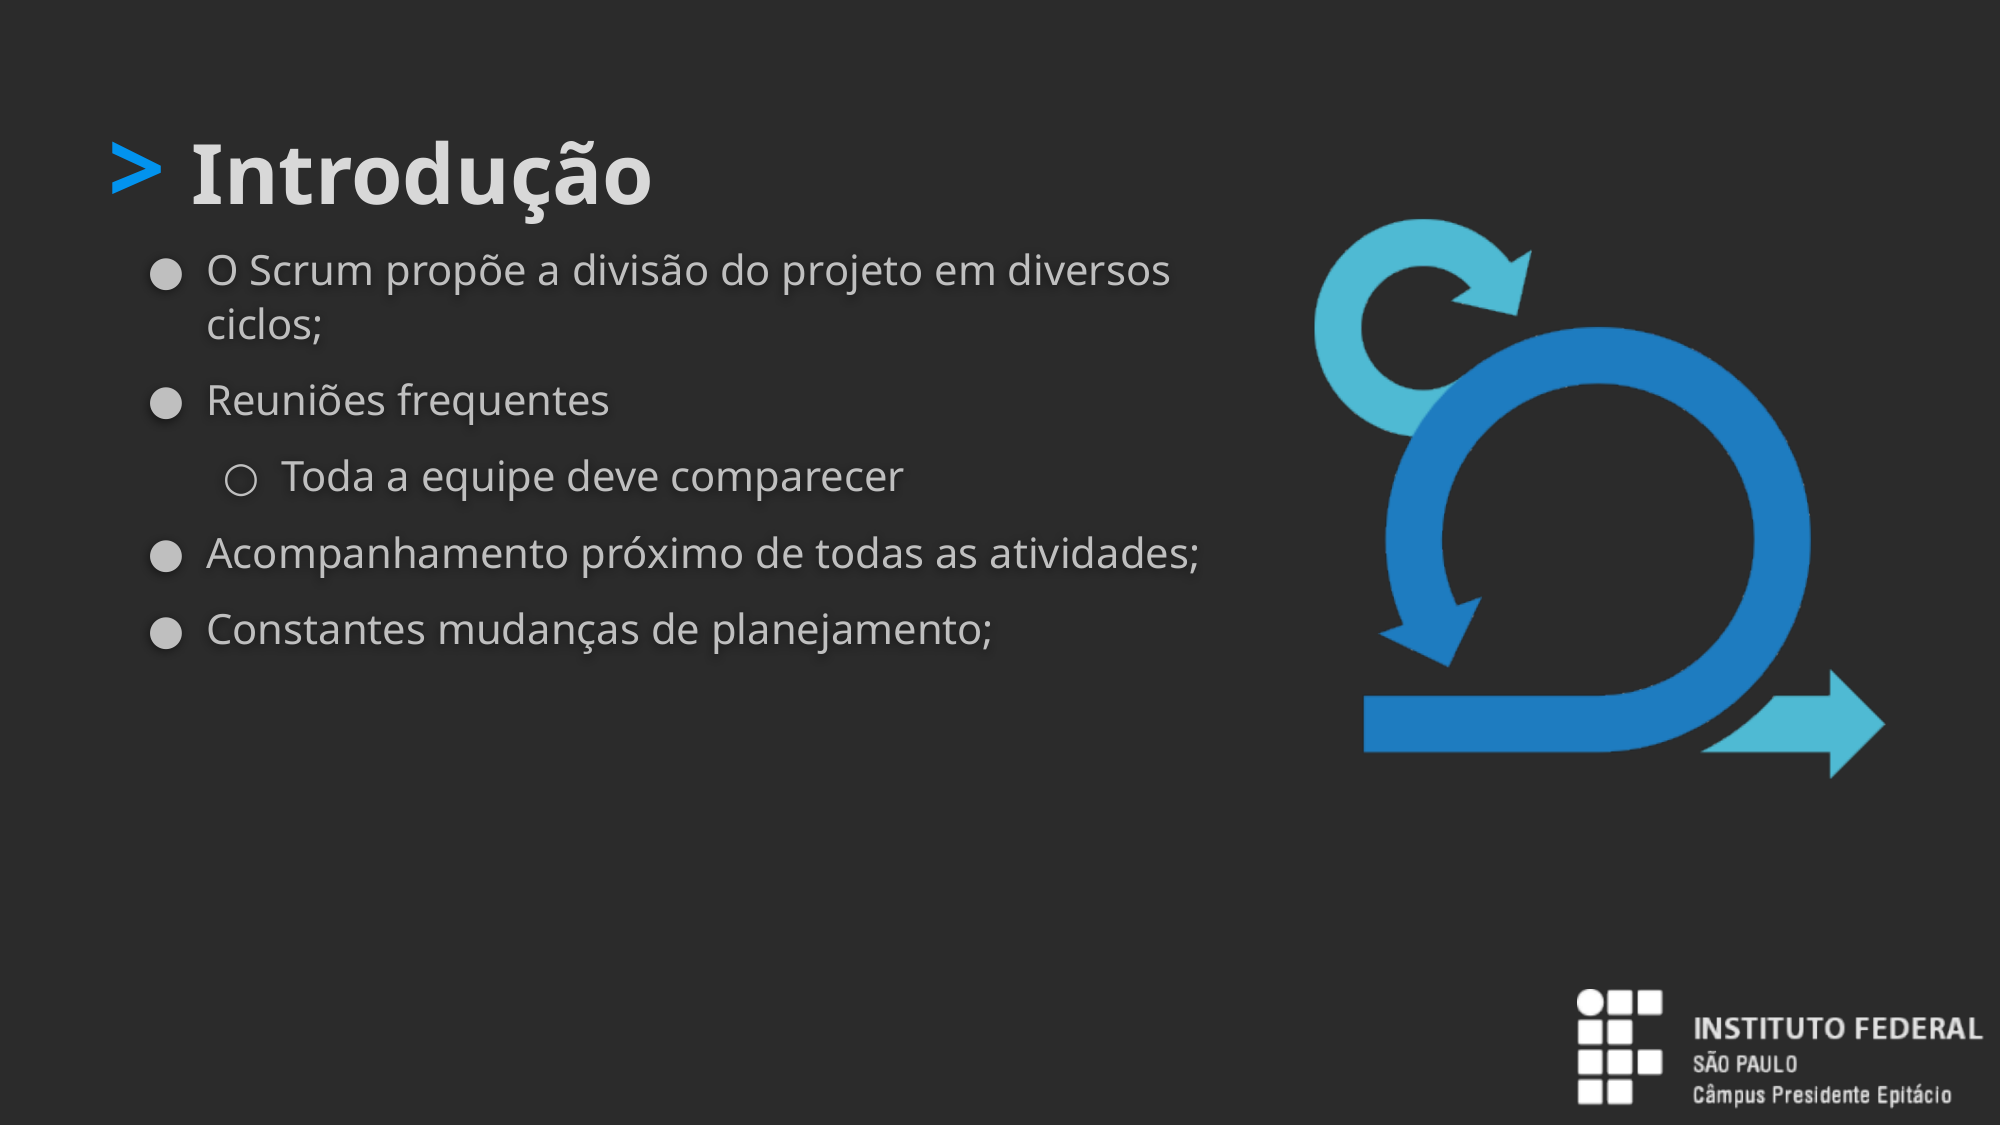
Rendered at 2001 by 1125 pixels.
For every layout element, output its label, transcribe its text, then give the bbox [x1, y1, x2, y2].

text_box O Scrum propõe a divisão do projeto em diversos ciclos; Reuniões frequentes Toda a equipe deve comparecer Acompanhamento próximo de todas as atividades; Constantes mudanças de planejamento; [116, 232, 1252, 1064]
picture [1577, 988, 2000, 1112]
text_box > Introdução [93, 96, 1094, 232]
picture [1115, 15, 2000, 984]
